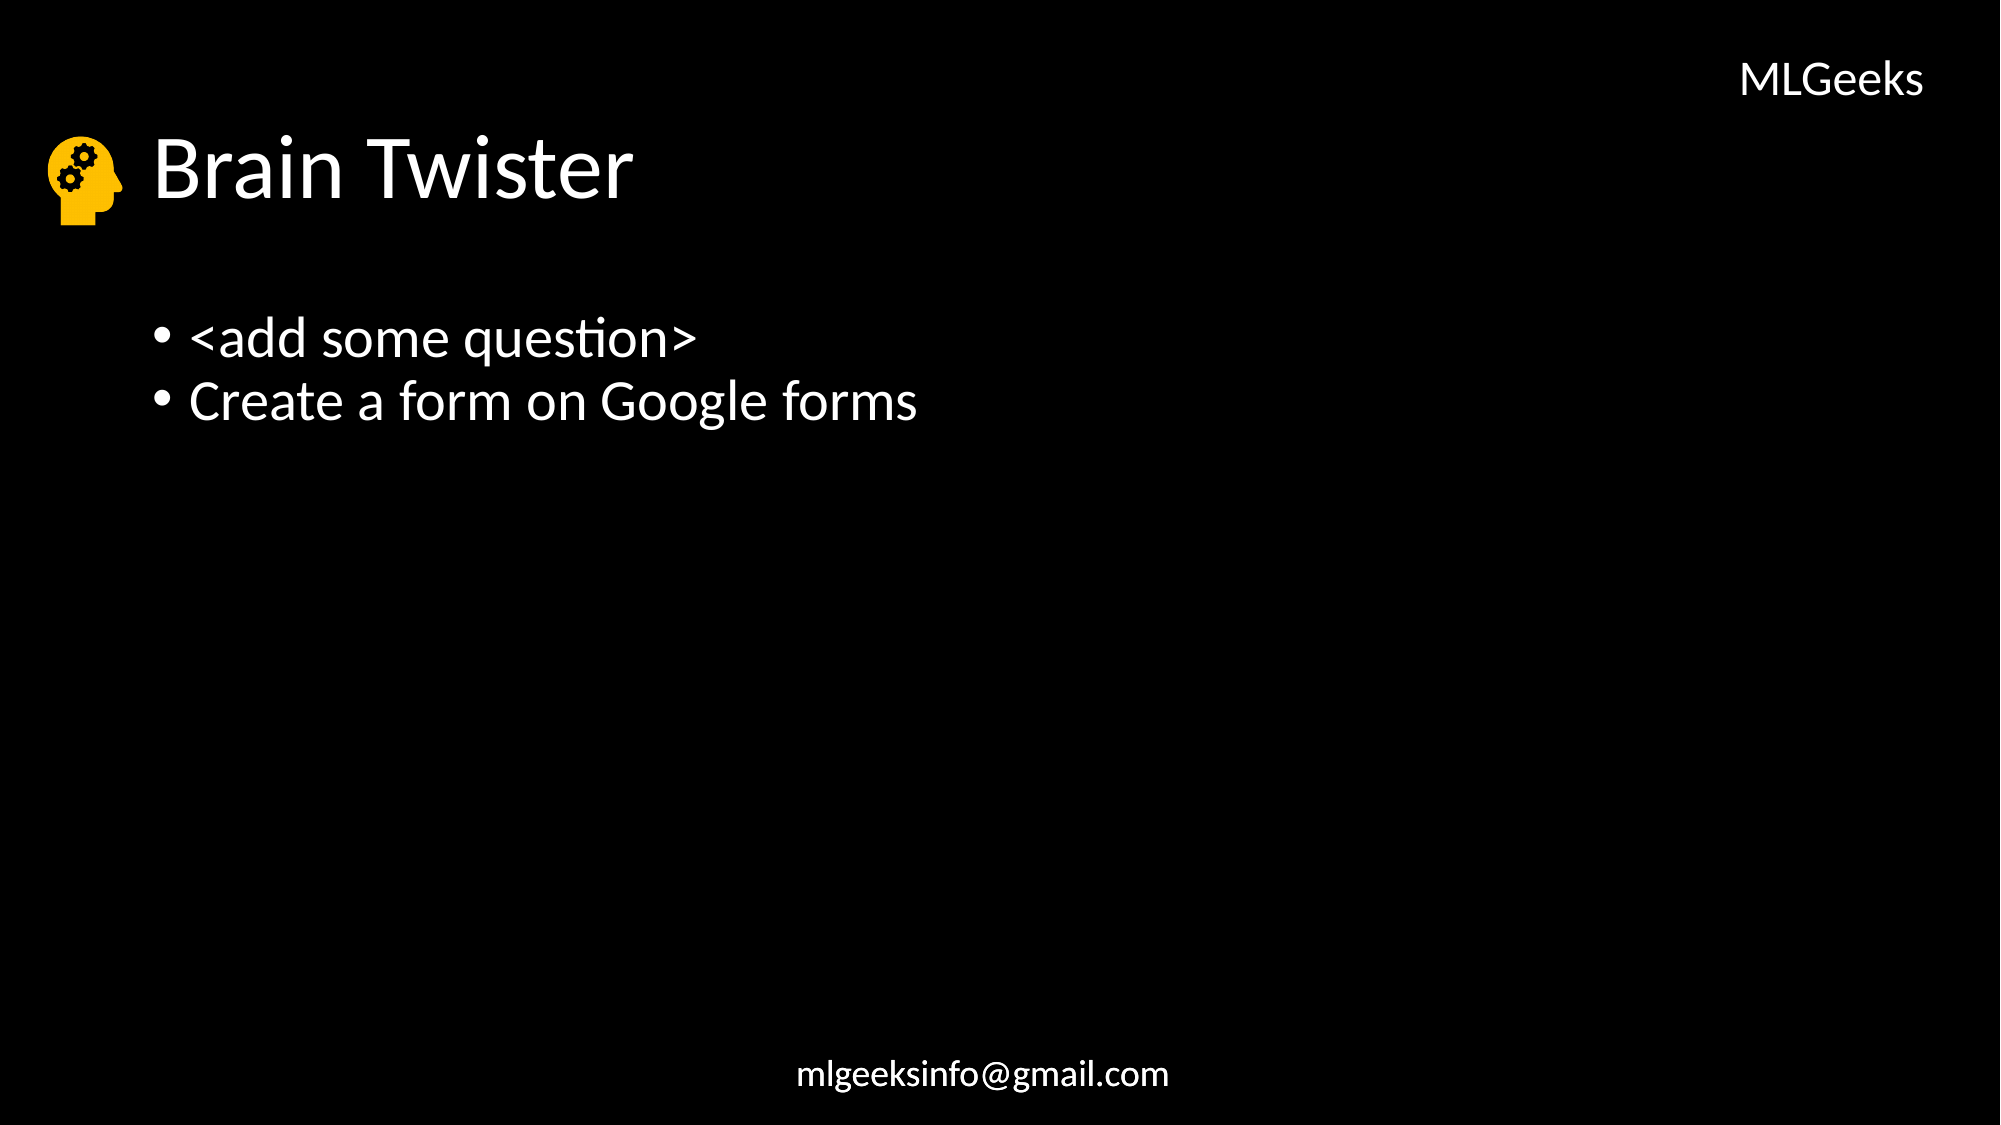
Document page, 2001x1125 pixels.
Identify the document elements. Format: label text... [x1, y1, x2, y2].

picture [32, 130, 138, 237]
list <add some question> Create a form on Google forms [137, 299, 1863, 1014]
title Brain Twister [137, 59, 1863, 278]
